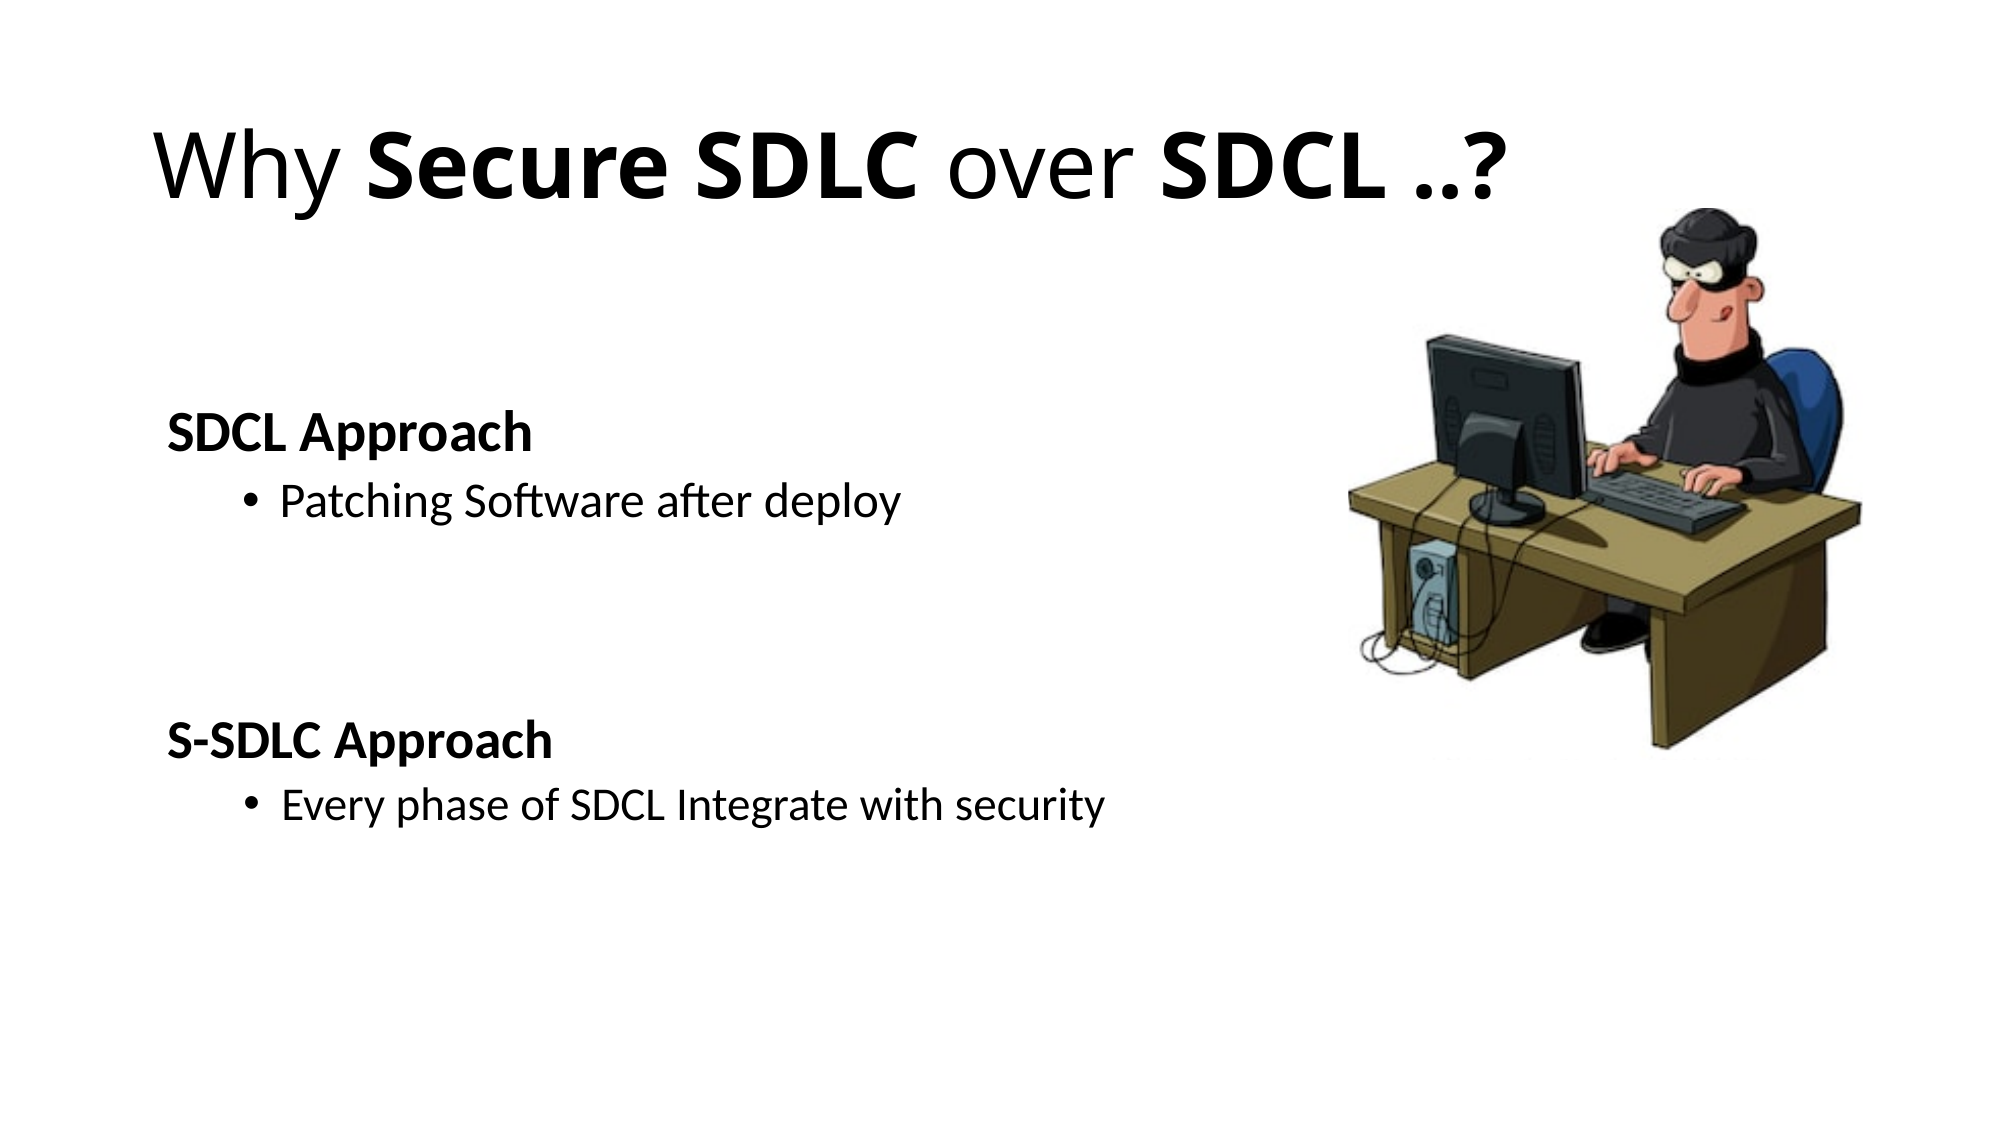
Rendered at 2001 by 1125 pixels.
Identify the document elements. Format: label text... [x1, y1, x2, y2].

picture [1348, 208, 1863, 760]
list SDCL Approach Patching Software after deploy [152, 394, 1034, 572]
title Why Secure SDLC over SDCL ..? [137, 59, 1863, 278]
text_box S-SDLC Approach Every phase of SDCL Integrate with security [152, 703, 1168, 881]
